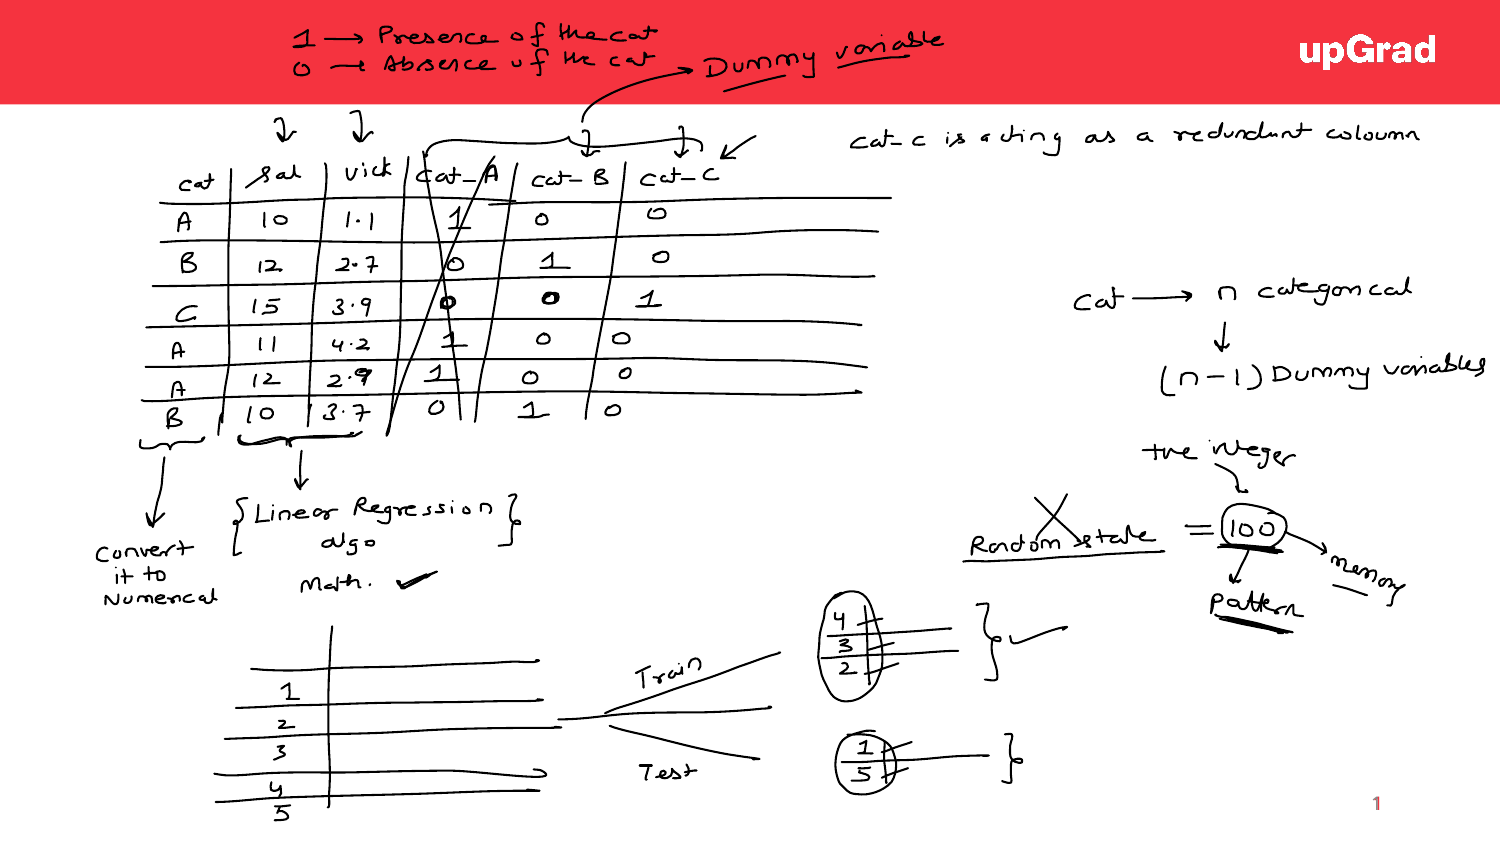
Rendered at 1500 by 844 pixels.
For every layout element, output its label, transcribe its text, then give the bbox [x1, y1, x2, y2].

text_box [63, 20, 768, 87]
slide_number 1 [1059, 782, 1397, 827]
text_box Your mentor will share career advice and can help expand your professional network. [1244, 529, 1382, 565]
text_box Your mentor will share career advice and can help expand your professional network. [727, 529, 1247, 565]
picture [1300, 34, 1435, 70]
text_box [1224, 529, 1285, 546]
